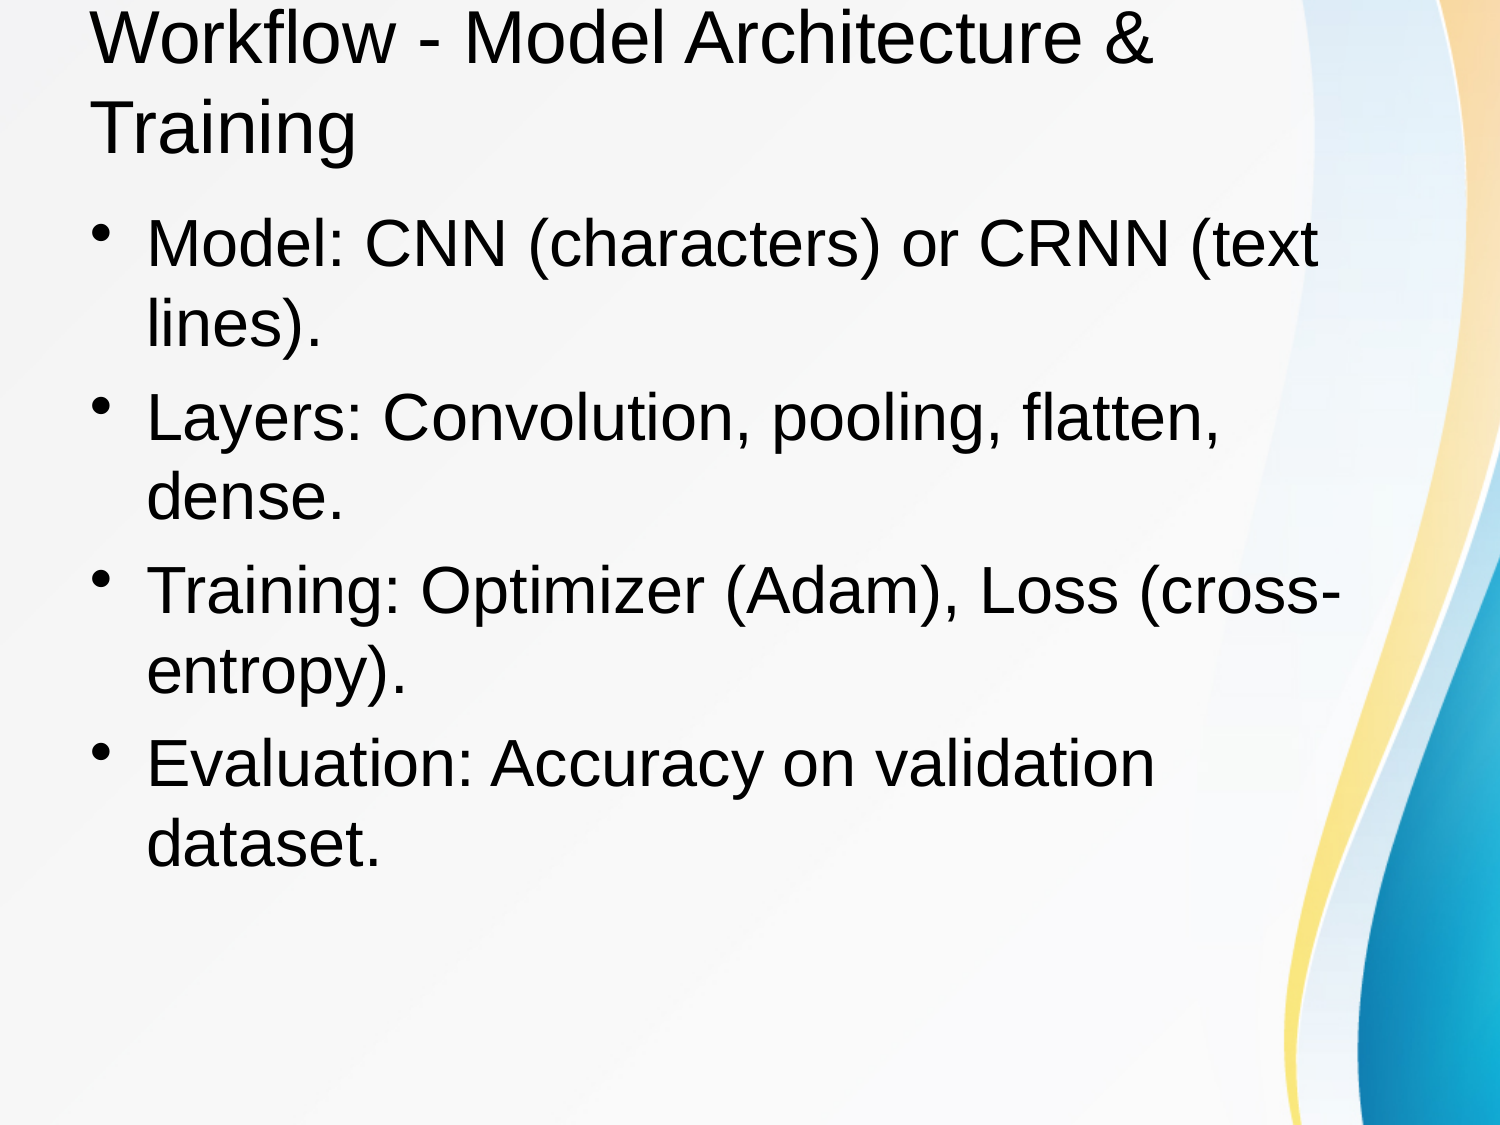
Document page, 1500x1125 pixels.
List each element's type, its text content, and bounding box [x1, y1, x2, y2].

picture [0, 0, 1500, 1125]
title Workflow - Model Architecture & Training [74, 30, 1426, 127]
list Model: CNN (characters) or CRNN (text lines). Layers: Convolution, pooling, flatten, dense. Training: Optimizer (Adam), Loss (cross-entropy). Evaluation: Accuracy on validation dataset. [74, 192, 1426, 1006]
